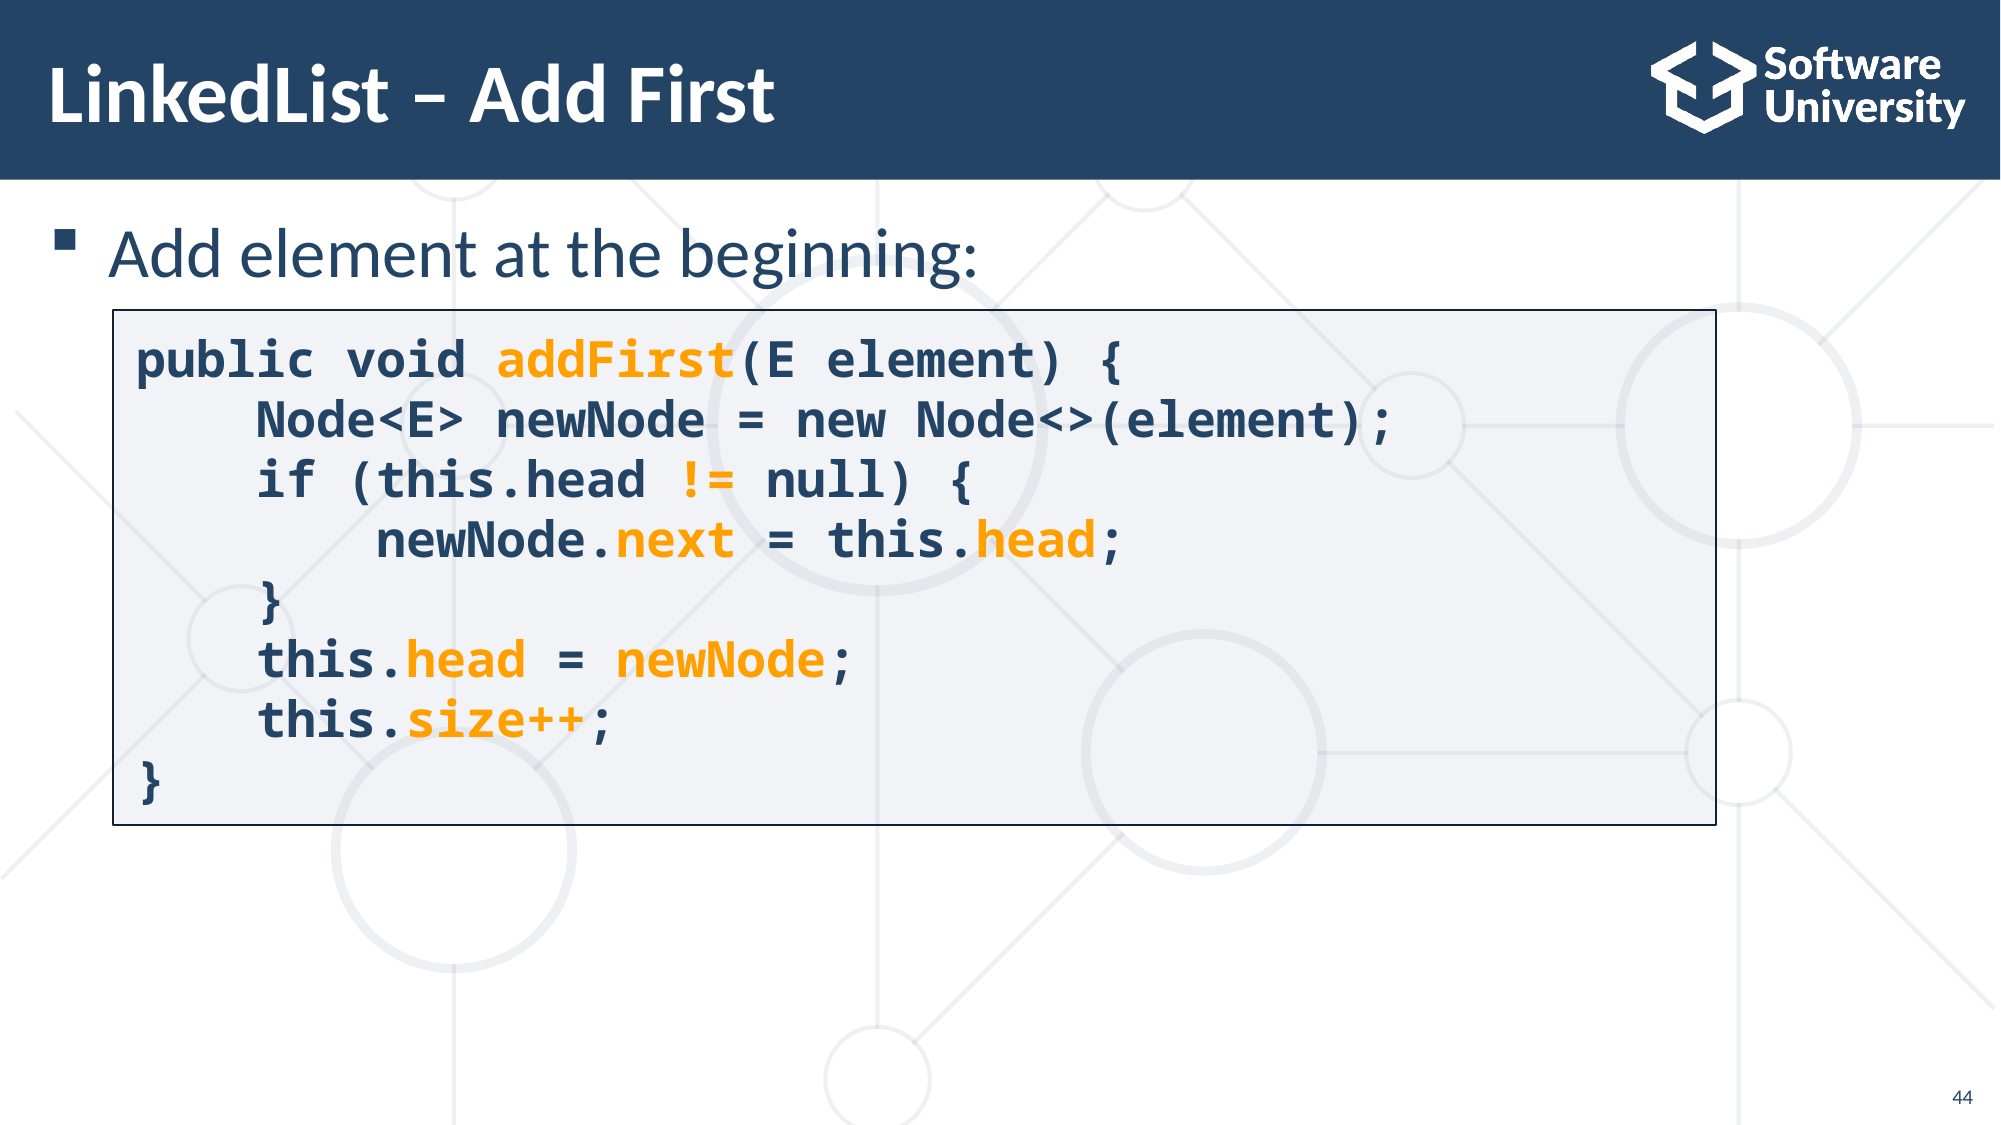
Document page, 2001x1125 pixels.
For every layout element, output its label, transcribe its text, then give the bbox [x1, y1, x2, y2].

picture [1651, 41, 1966, 134]
slide_number 44 [1927, 1067, 1989, 1117]
title LinkedList – Add First [31, 16, 1625, 162]
list Add element at the beginning: [31, 196, 1970, 309]
text_box public void addFirst(E element) { Node<E> newNode = new Node<>(element); if (this.head != null) { newNode.next = this.head; } this.head = newNode; this.size++; } [112, 309, 1716, 826]
